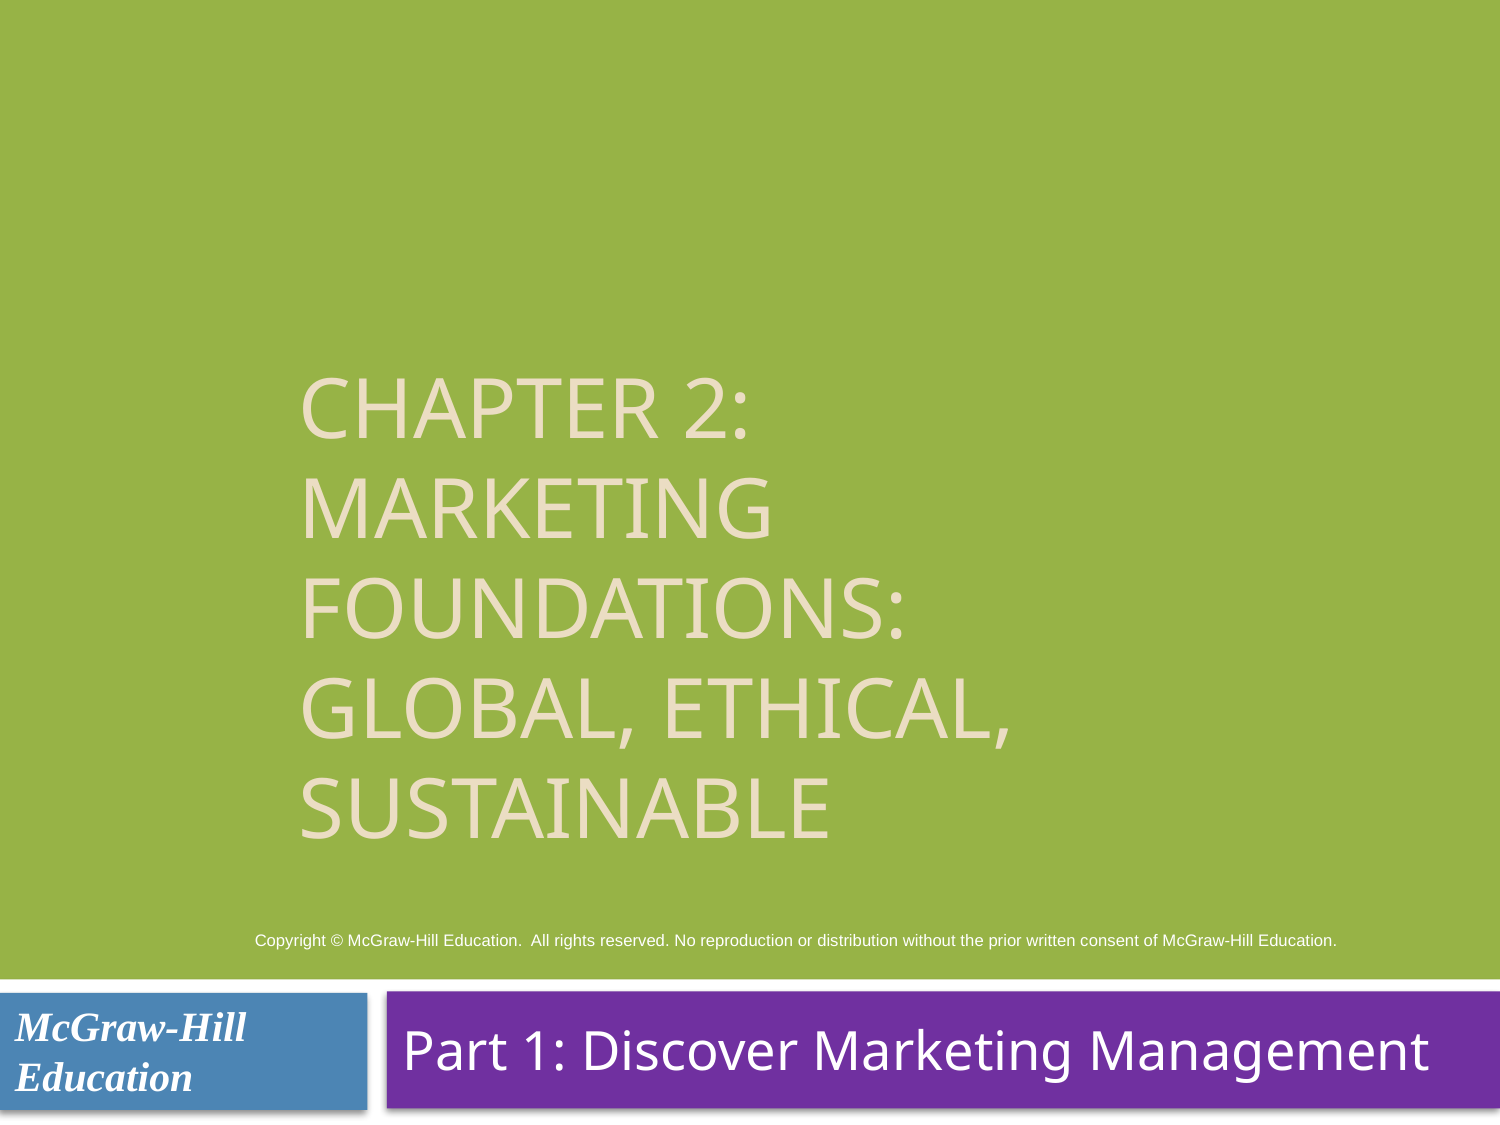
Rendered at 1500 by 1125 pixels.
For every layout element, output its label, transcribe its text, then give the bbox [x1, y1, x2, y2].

text_box McGraw-Hill Education [0, 992, 387, 1105]
subtitle Part 1: Discover Marketing Management [387, 992, 1488, 1106]
text_box Copyright © McGraw-Hill Education. All rights reserved. No reproduction or distribution without the prior written consent of McGraw-Hill Education. [239, 922, 1363, 958]
title CHAPTER 2: Marketing Foundations: Global, Ethical, sustainable [283, 262, 1217, 863]
